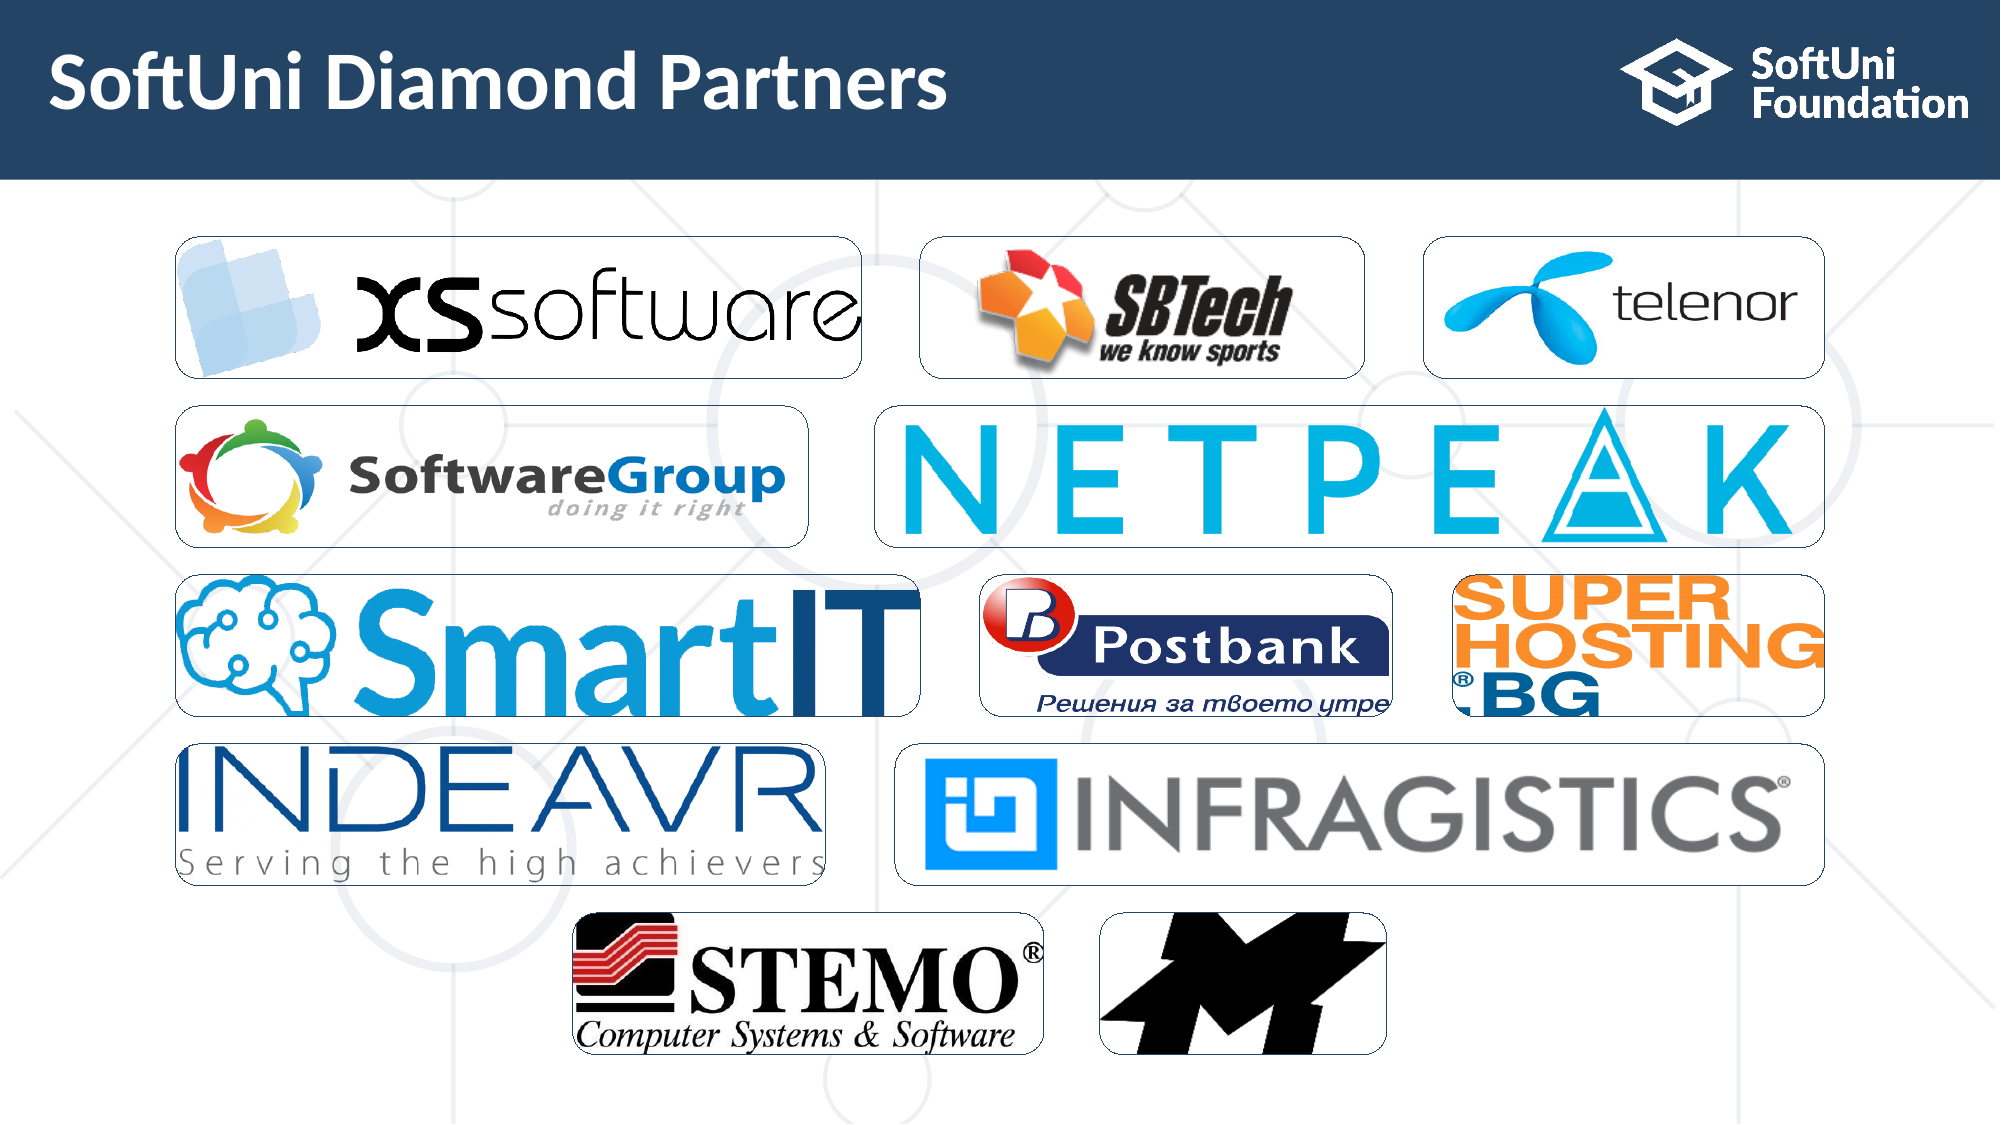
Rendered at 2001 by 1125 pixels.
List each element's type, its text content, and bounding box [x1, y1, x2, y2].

picture [611, 706, 634, 717]
picture [175, 405, 809, 548]
picture [223, 615, 232, 625]
picture [979, 574, 1394, 717]
picture [234, 661, 243, 670]
picture [919, 236, 1366, 379]
picture [894, 743, 1825, 886]
title SoftUni Diamond Partners [31, 16, 1591, 162]
picture [175, 631, 287, 717]
picture [184, 585, 329, 710]
picture [175, 236, 862, 379]
picture [572, 912, 1045, 1055]
picture [1619, 38, 1968, 126]
picture [175, 574, 250, 616]
picture [1099, 912, 1387, 1055]
picture [1422, 236, 1825, 379]
picture [175, 743, 826, 886]
picture [263, 574, 921, 717]
picture [264, 615, 273, 625]
picture [517, 642, 545, 717]
picture [595, 678, 626, 702]
picture [467, 642, 495, 717]
picture [874, 405, 1825, 548]
picture [295, 647, 305, 656]
picture [1452, 574, 1825, 717]
